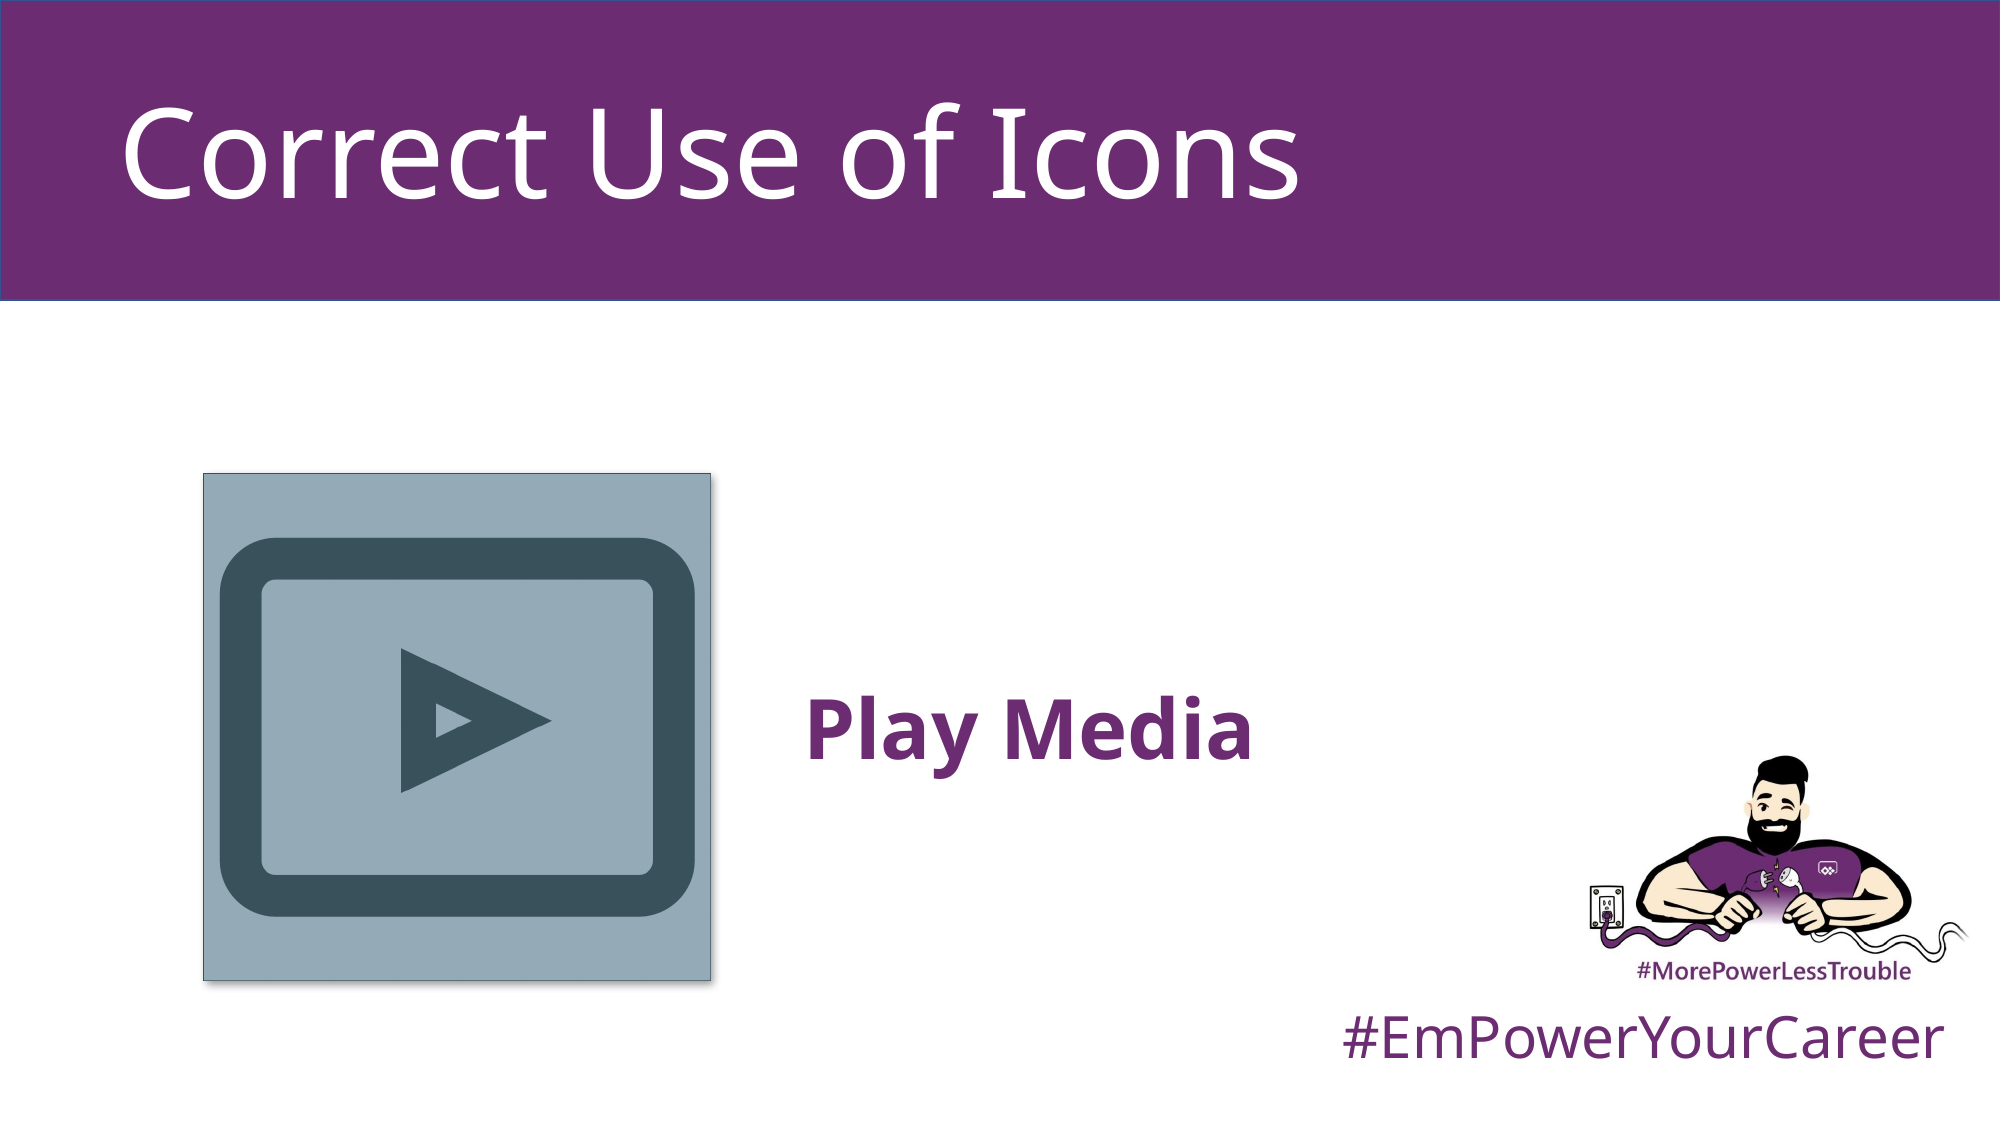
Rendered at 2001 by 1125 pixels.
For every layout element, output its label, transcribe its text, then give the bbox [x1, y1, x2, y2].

picture [203, 473, 711, 981]
text_box Play Media [788, 668, 1290, 784]
picture [1564, 746, 1977, 993]
text_box [0, 0, 2000, 301]
text_box #EmPowerYourCareer [1327, 992, 1961, 1078]
text_box Correct Use of Icons [104, 66, 2000, 232]
